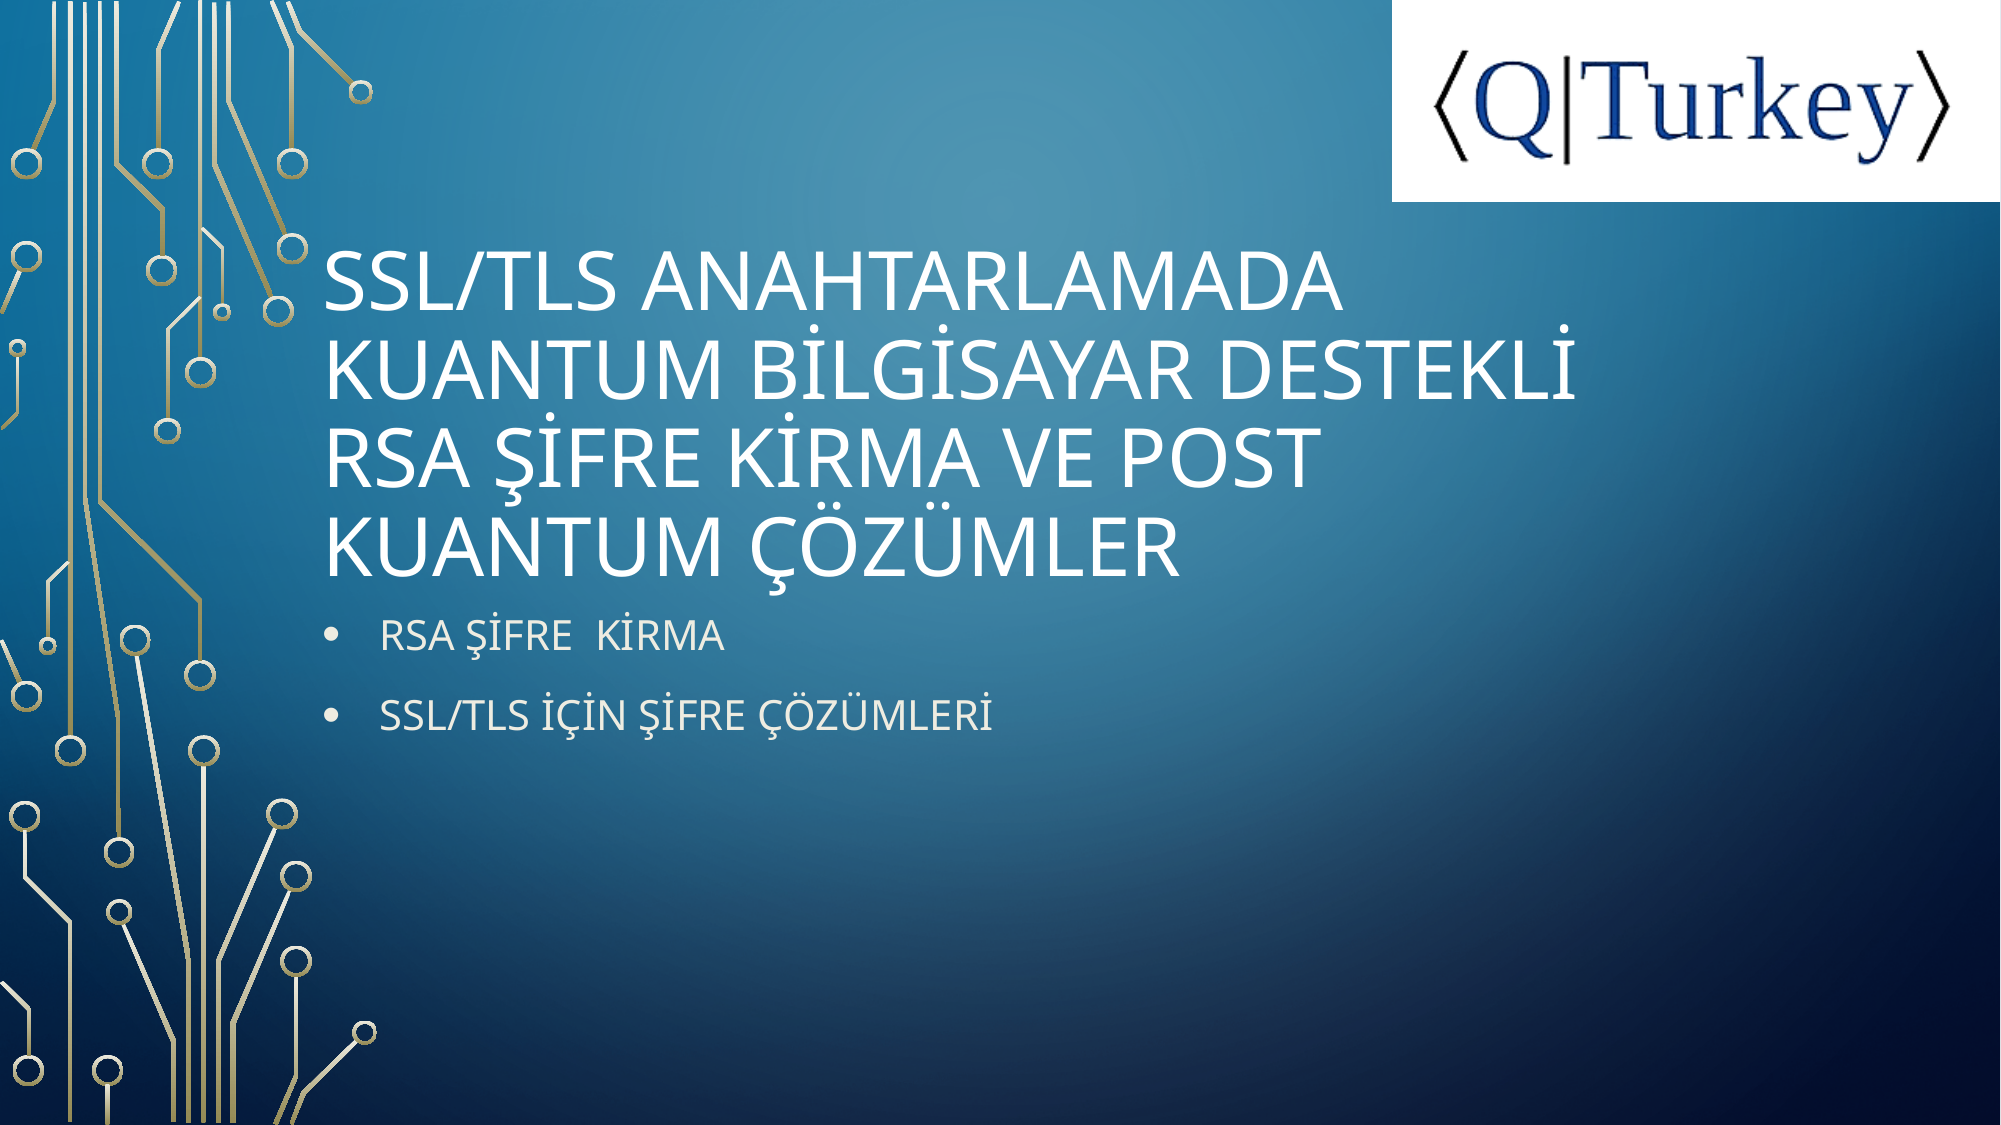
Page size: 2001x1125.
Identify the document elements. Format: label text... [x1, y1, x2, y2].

subtitle Rsa şİfre Kirma ssl/tLS İÇİn Şİfre Çözümlerİ [307, 590, 1750, 863]
title SSL/TLS Anahtarlamada KUantum bİlgİsayar Desteklİ RSA Şİfre Kirma ve Post Kuantum ÇÖzÜmler [307, 227, 1750, 590]
picture [1391, 0, 2000, 202]
